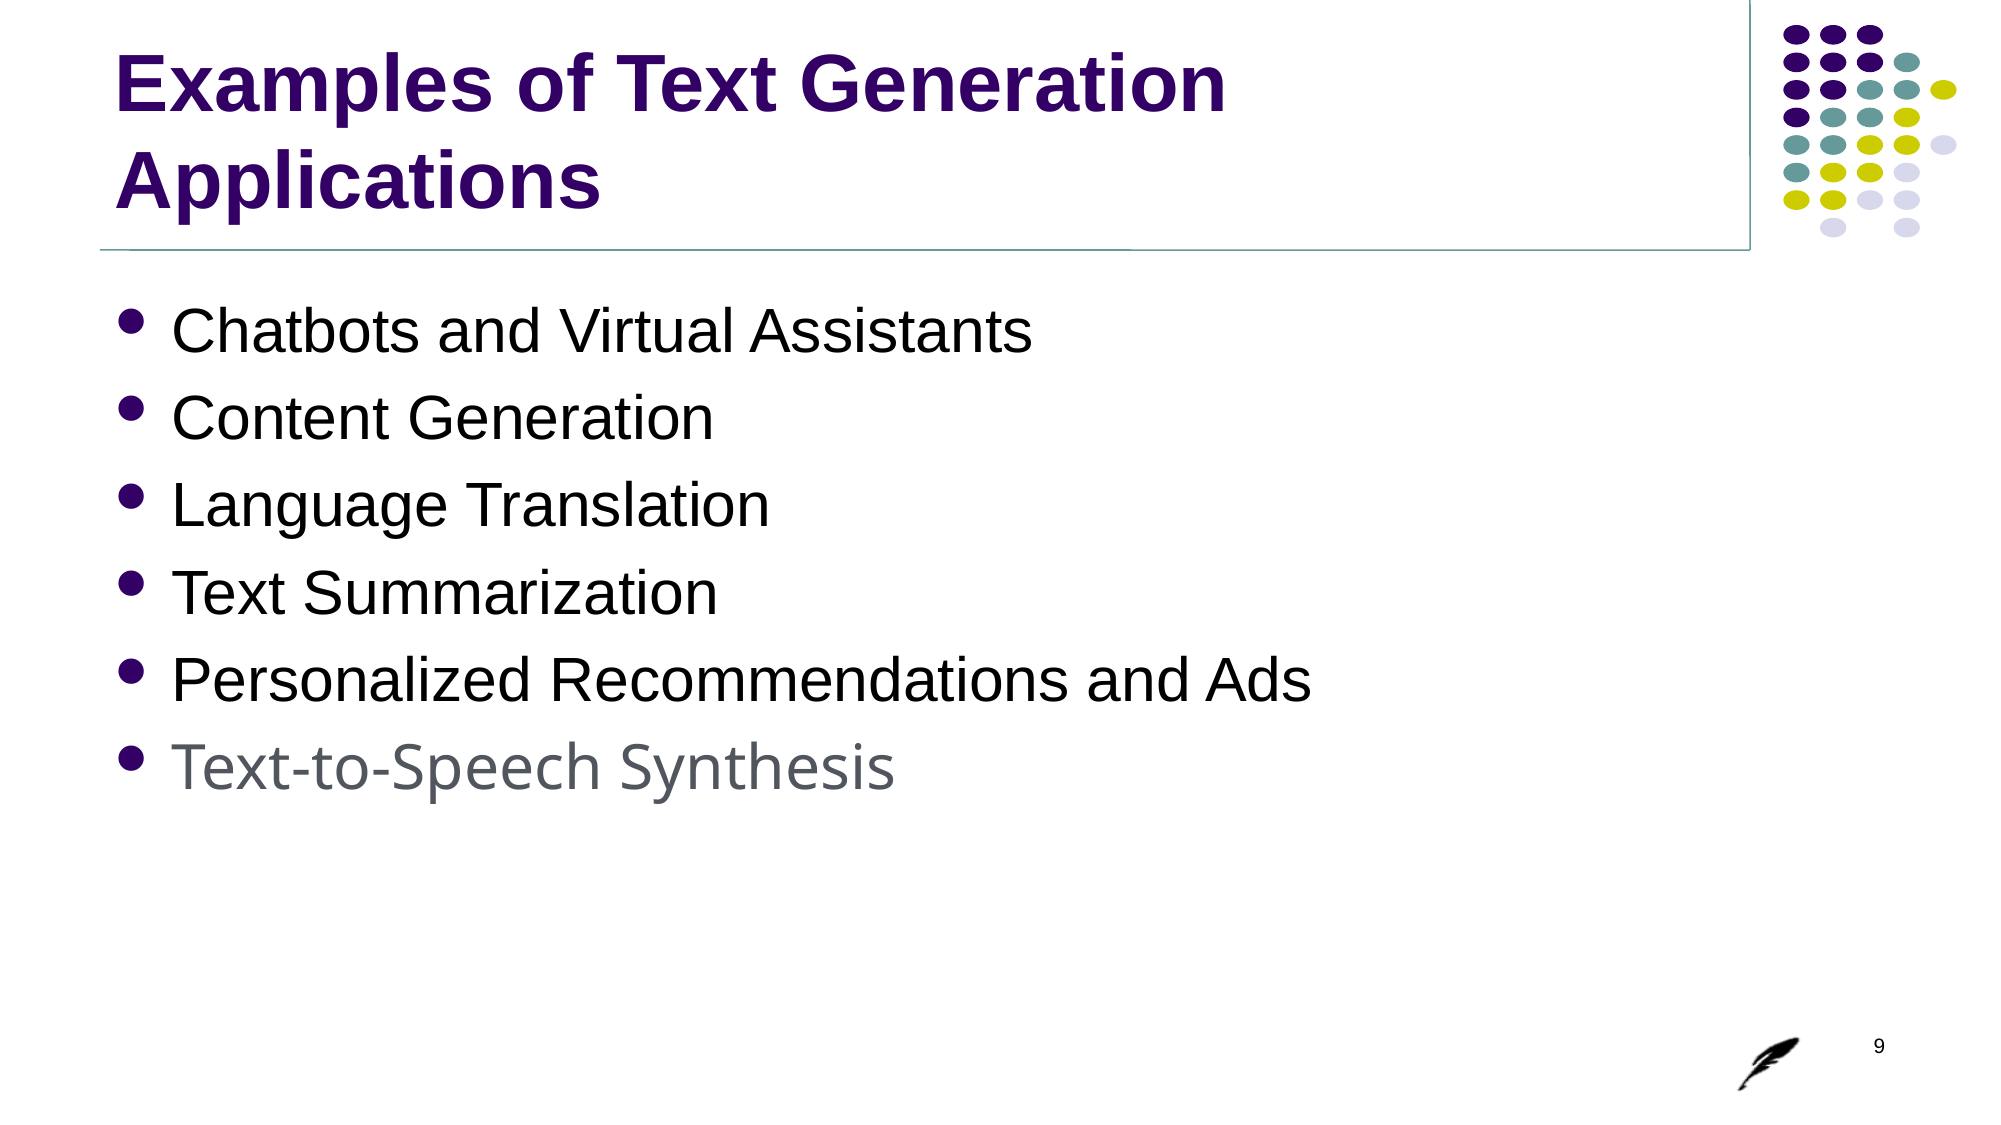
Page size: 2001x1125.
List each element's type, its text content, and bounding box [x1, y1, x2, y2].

slide_number 9 [1433, 1025, 1900, 1100]
list Chatbots and Virtual Assistants Content Generation Language Translation Text Summarization Personalized Recommendations and Ads Text-to-Speech Synthesis [99, 282, 1900, 1006]
title Examples of Text Generation Applications [99, 20, 1750, 233]
